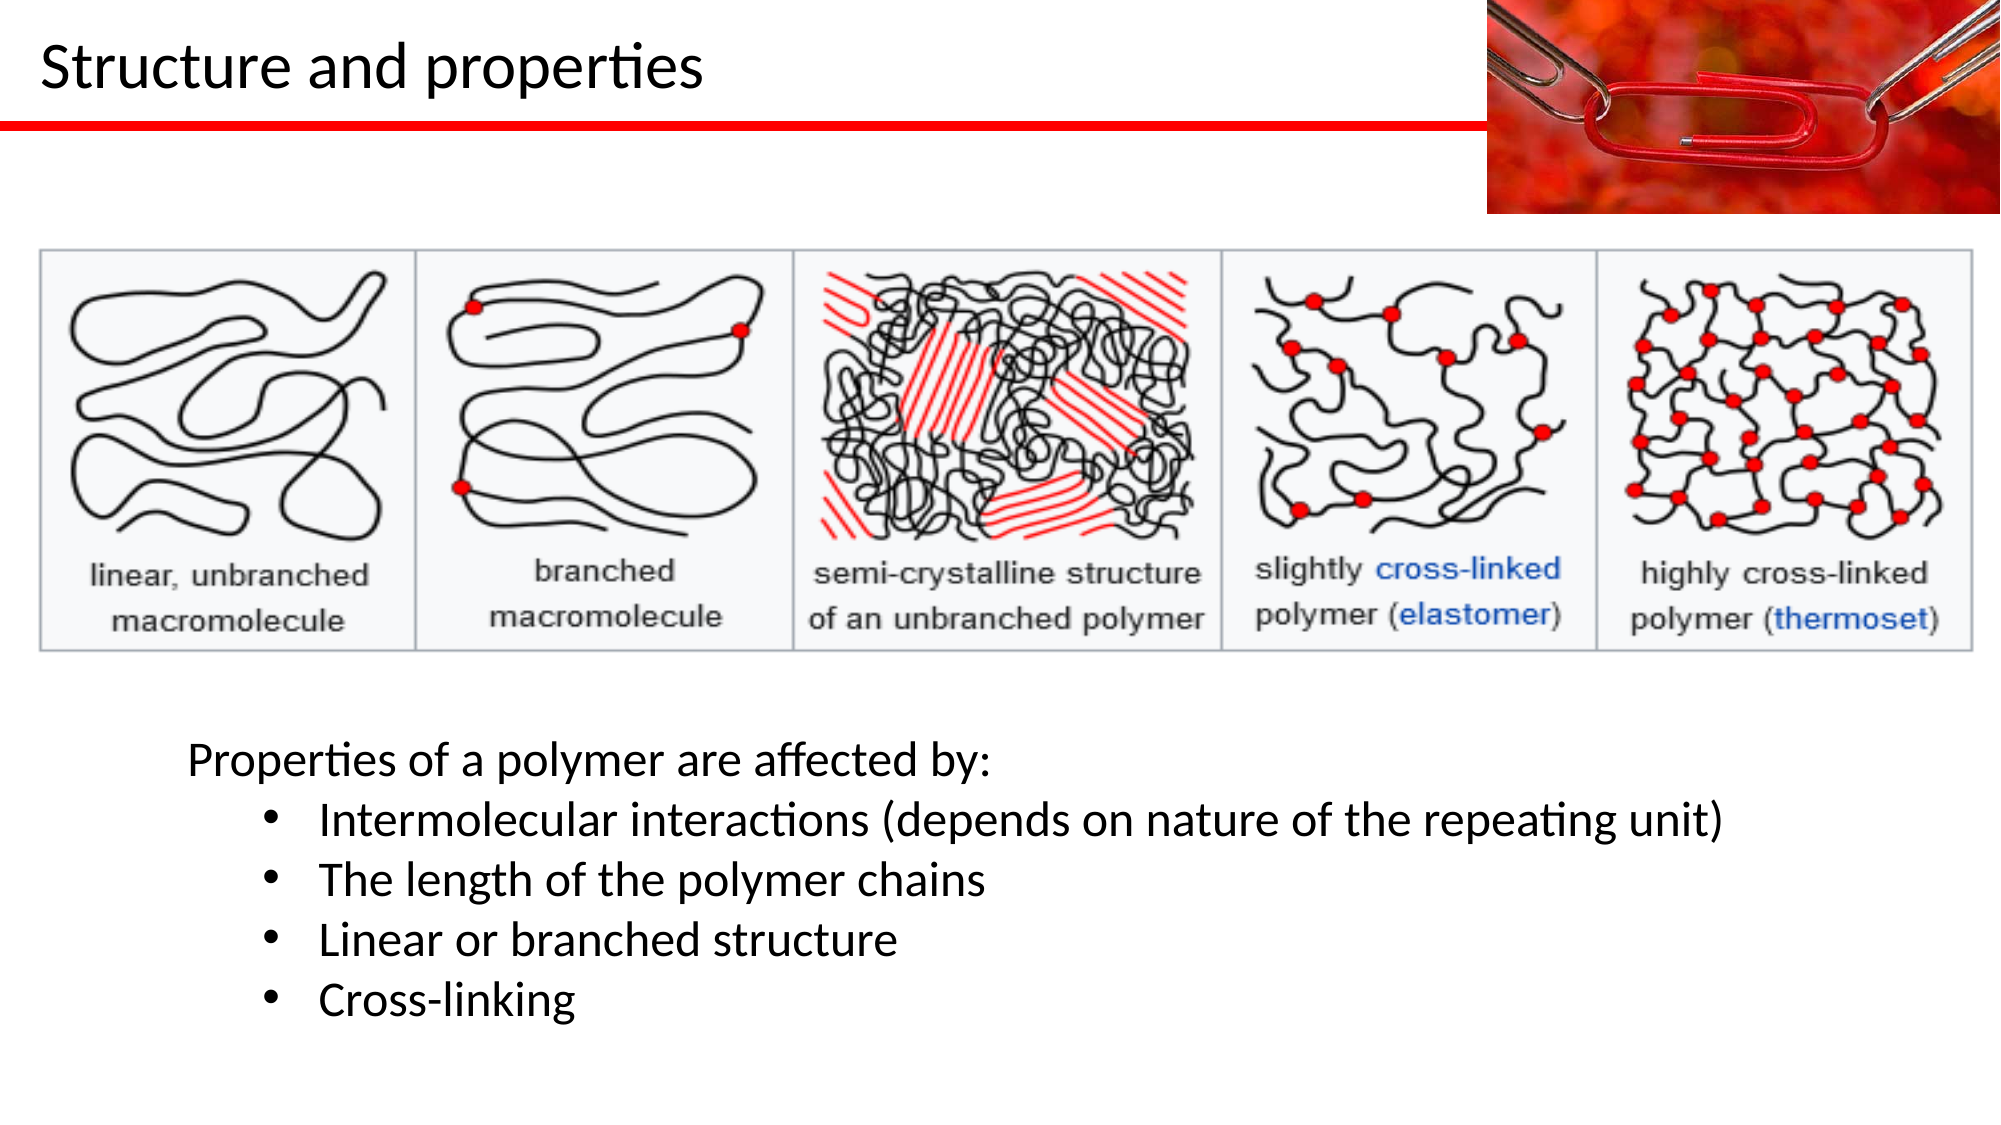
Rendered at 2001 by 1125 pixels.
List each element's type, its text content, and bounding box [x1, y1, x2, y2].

picture [25, 236, 1978, 666]
text_box Properties of a polymer are affected by: Intermolecular interactions (depends on nature of the repeating unit) The length of the polymer chains Linear or branched structure Cross-linking [172, 719, 1865, 1034]
picture [1487, 0, 2000, 214]
text_box Structure and properties [25, 14, 1487, 109]
